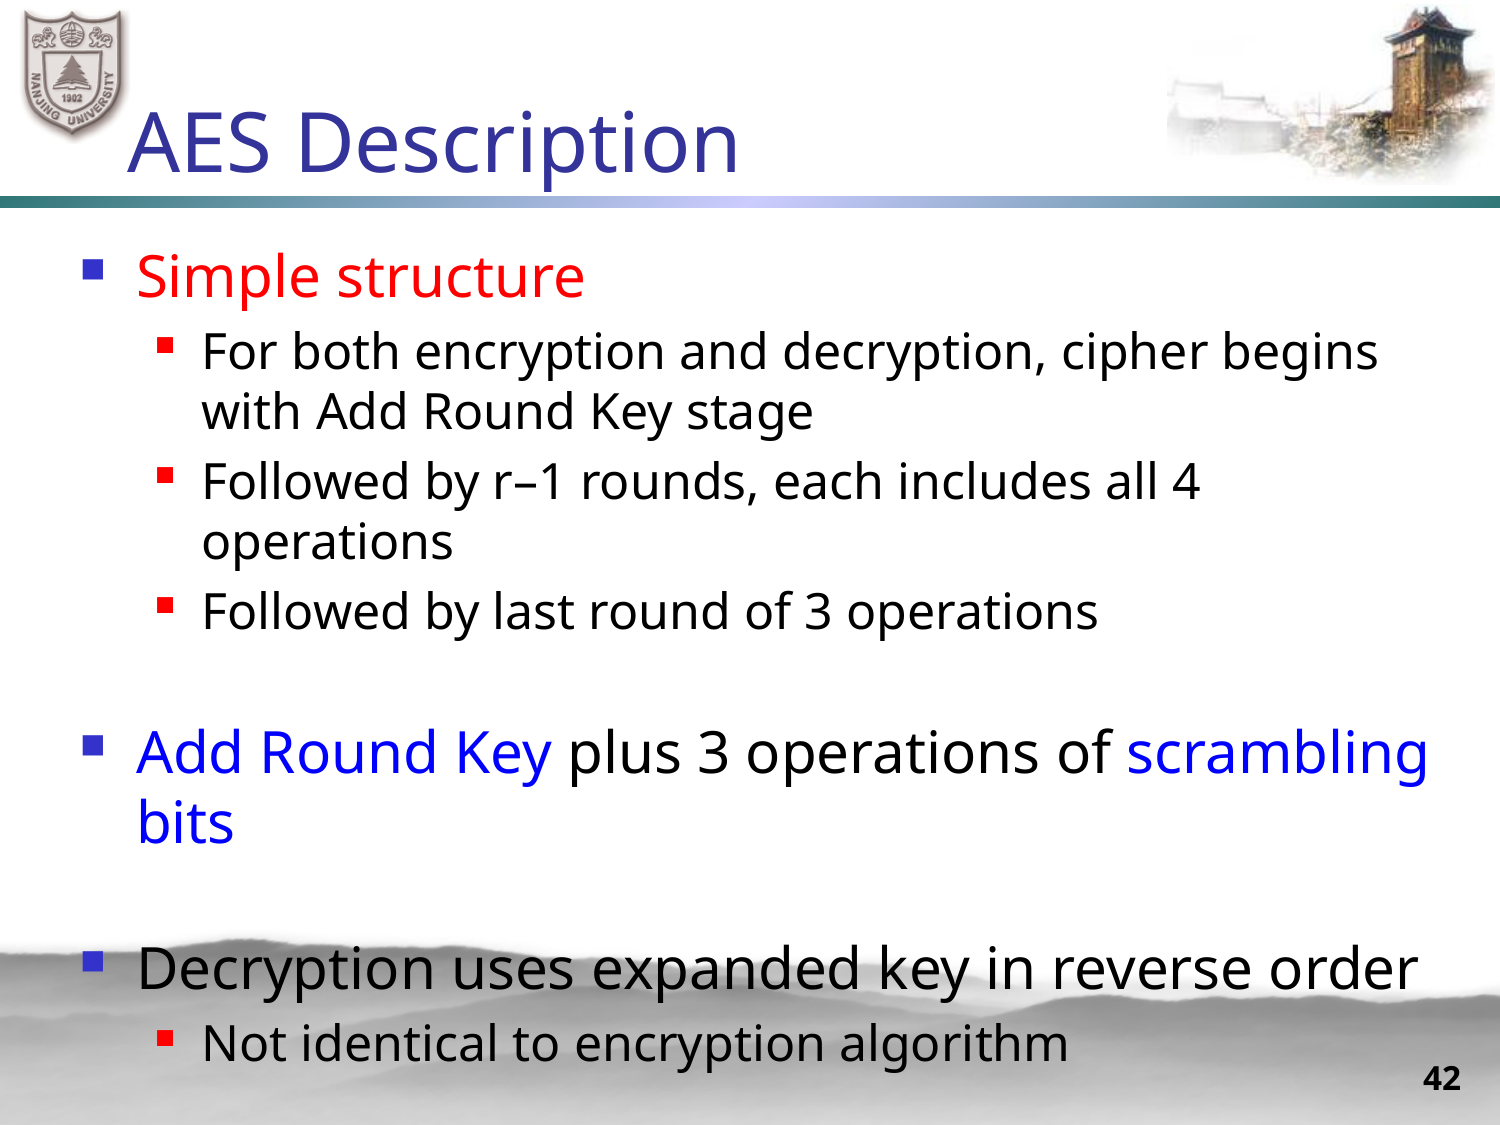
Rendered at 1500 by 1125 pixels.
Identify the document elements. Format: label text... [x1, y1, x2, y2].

title AES Description [111, 54, 1500, 197]
slide_number 42 [1163, 1034, 1477, 1111]
picture [1167, 4, 1495, 54]
list Simple structure For both encryption and decryption, cipher begins with Add Round Key stage Followed by r–1 rounds, each includes all 4 operations Followed by last round of 3 operations Add Round Key plus 3 operations of scrambling bits Decryption uses expanded key in reverse order Not identical to encryption algorithm [64, 231, 1471, 1036]
picture [0, 928, 1500, 1125]
picture [0, 0, 144, 144]
